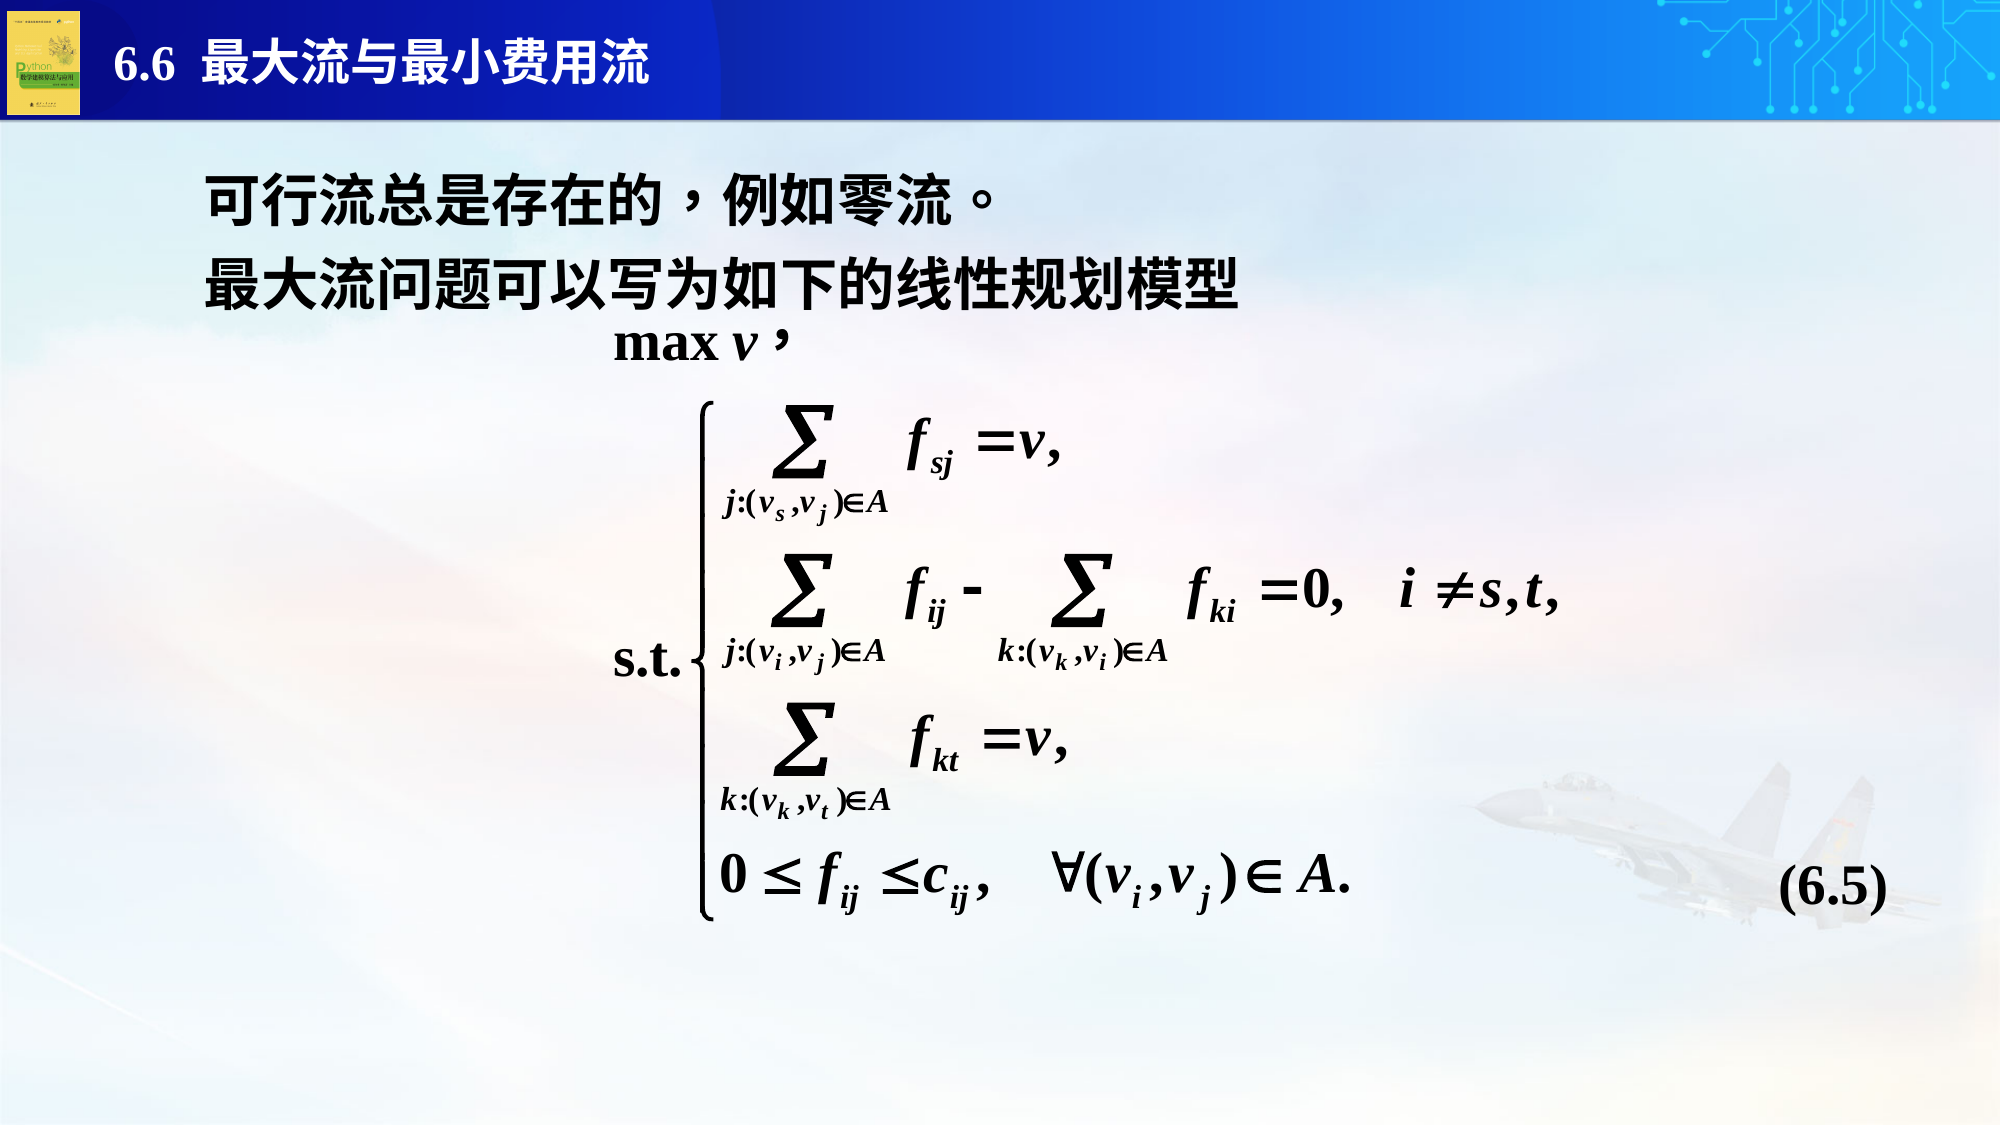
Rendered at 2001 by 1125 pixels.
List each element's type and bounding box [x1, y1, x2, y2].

picture [0, 0, 2000, 1125]
text_box [88, 158, 1889, 1045]
